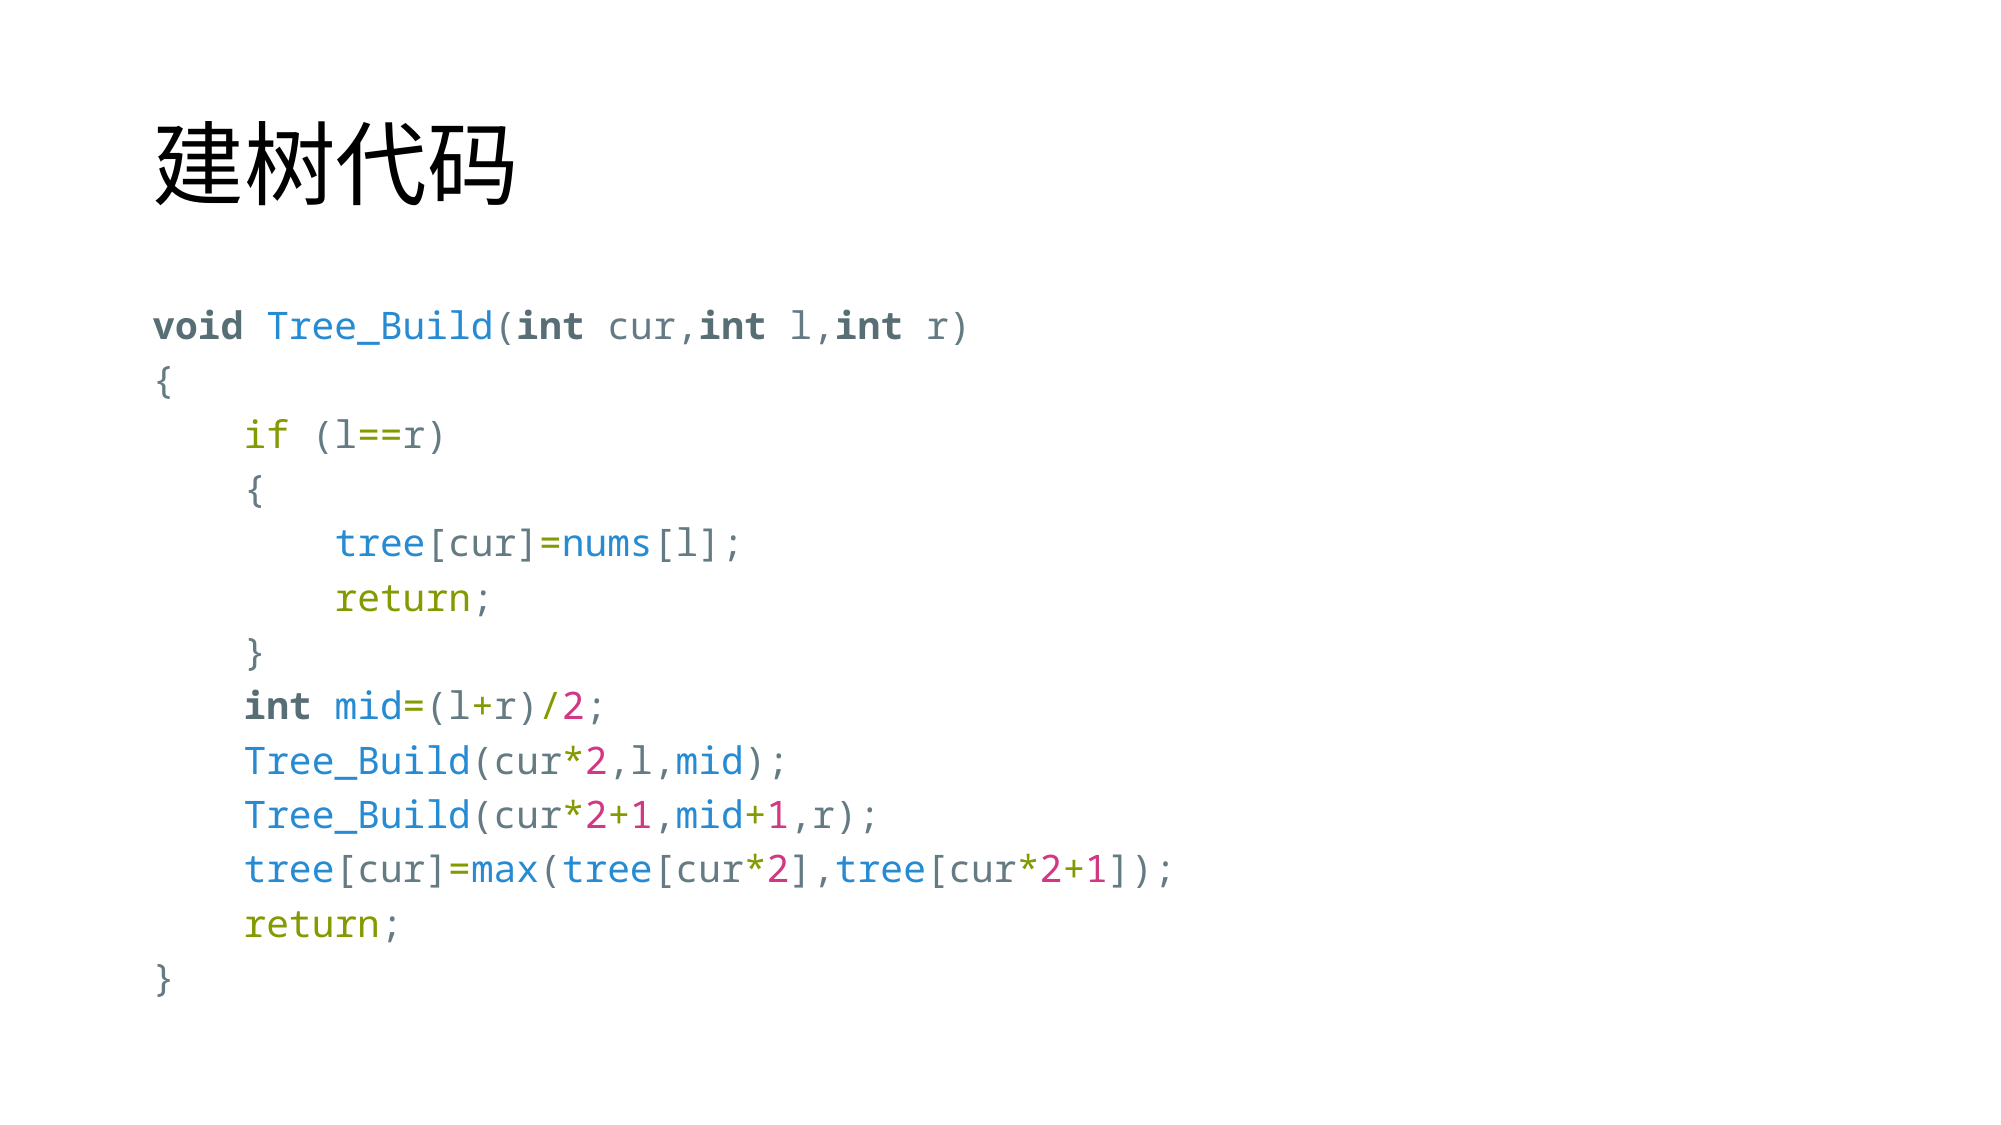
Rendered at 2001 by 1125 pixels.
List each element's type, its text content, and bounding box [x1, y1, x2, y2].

title 建树代码 [137, 59, 1863, 278]
list void Tree_Build(int cur,int l,int r) { if (l==r) { tree[cur]=nums[l]; return; } int mid=(l+r)/2; Tree_Build(cur*2,l,mid); Tree_Build(cur*2+1,mid+1,r); tree[cur]=max(tree[cur*2],tree[cur*2+1]); return; } [137, 299, 1863, 1014]
